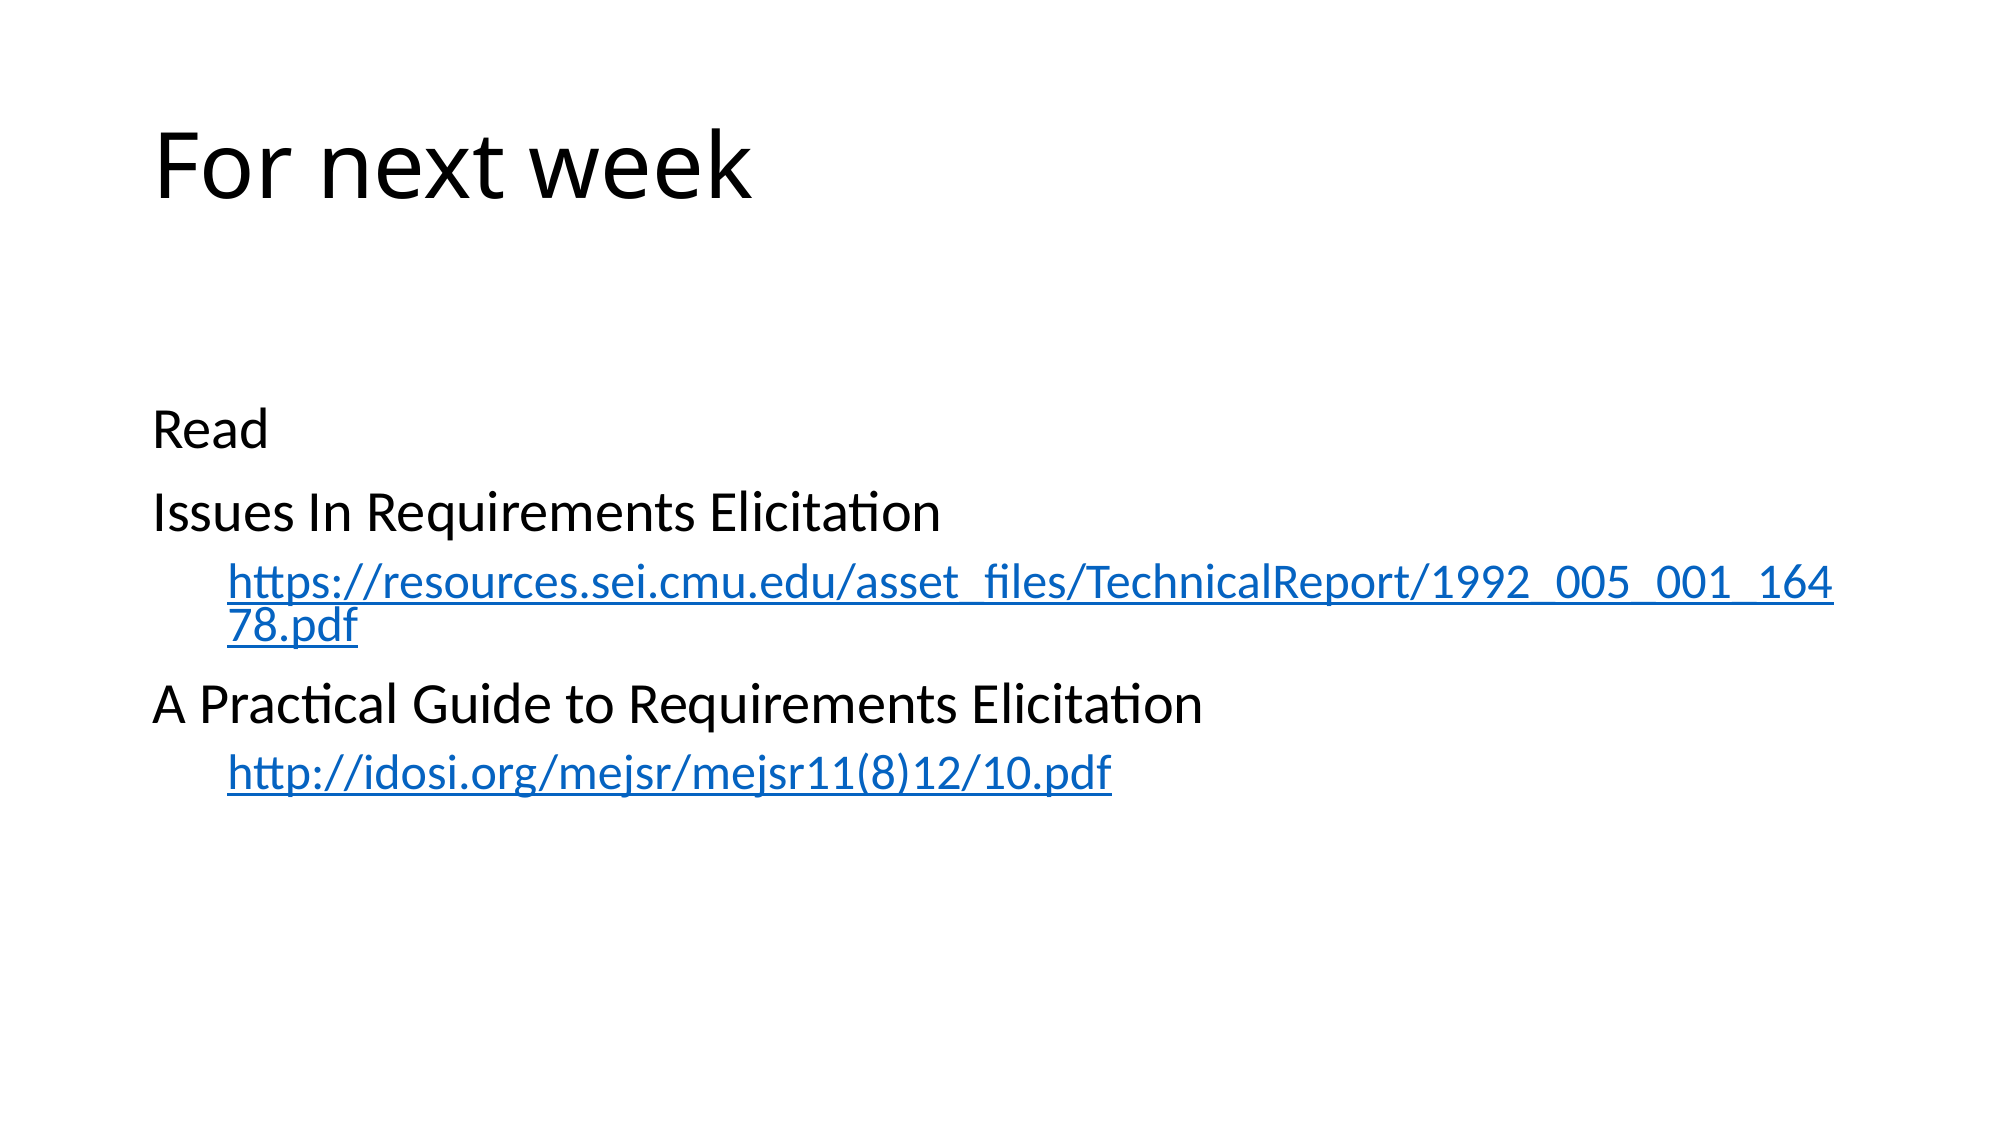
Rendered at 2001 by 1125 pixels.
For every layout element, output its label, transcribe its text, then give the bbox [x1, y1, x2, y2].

title For next week [137, 59, 1863, 278]
list Read Issues In Requirements Elicitation https://resources.sei.cmu.edu/asset_files/TechnicalReport/1992_005_001_16478.pdf A Practical Guide to Requirements Elicitation http://idosi.org/mejsr/mejsr11(8)12/10.pdf [137, 299, 1863, 1014]
